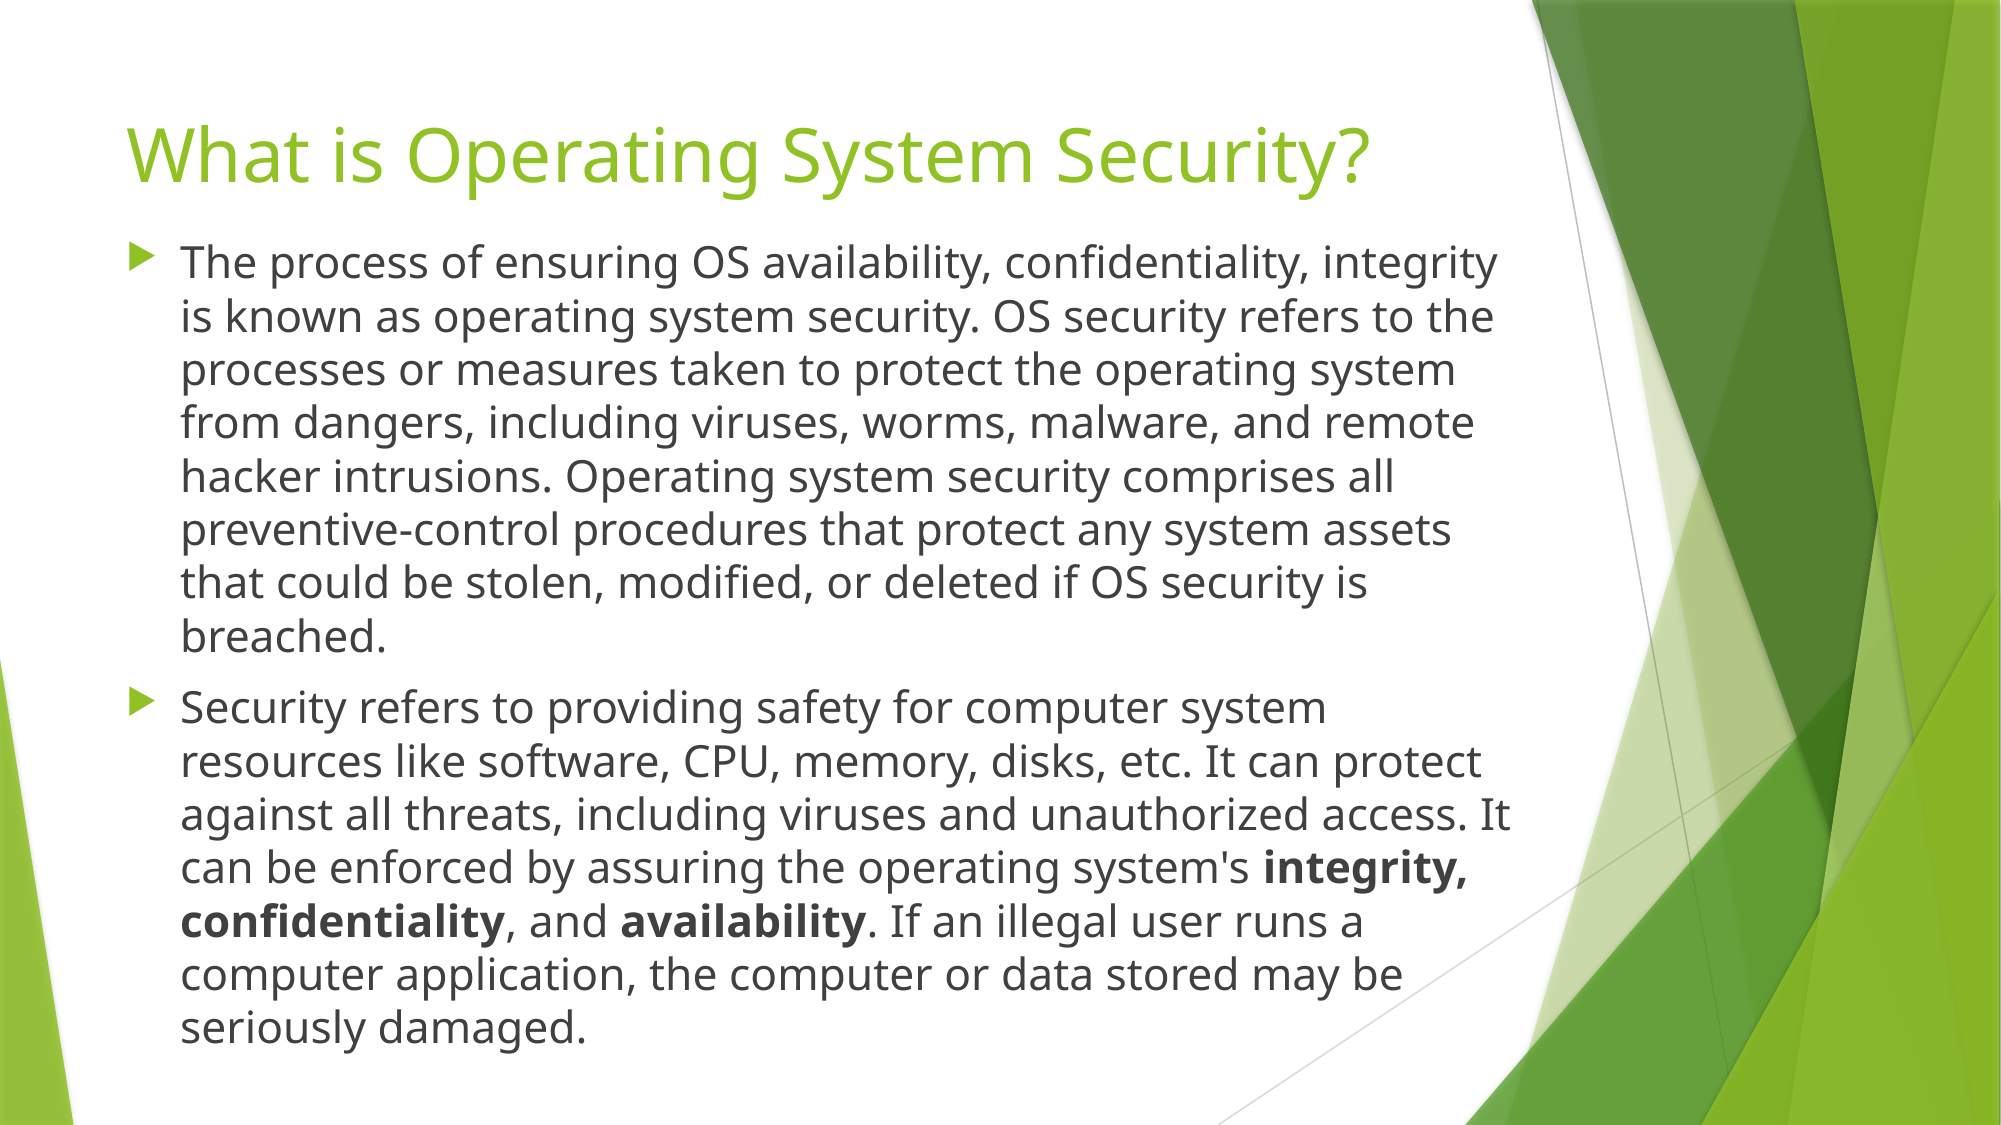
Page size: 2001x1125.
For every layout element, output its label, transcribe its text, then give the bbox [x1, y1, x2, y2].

title What is Operating System Security? [111, 99, 1522, 226]
list The process of ensuring OS availability, confidentiality, integrity is known as operating system security. OS security refers to the processes or measures taken to protect the operating system from dangers, including viruses, worms, malware, and remote hacker intrusions. Operating system security comprises all preventive-control procedures that protect any system assets that could be stolen, modified, or deleted if OS security is breached. Security refers to providing safety for computer system resources like software, CPU, memory, disks, etc. It can protect against all threats, including viruses and unauthorized access. It can be enforced by assuring the operating system's integrity, confidentiality, and availability. If an illegal user runs a computer application, the computer or data stored may be seriously damaged. [111, 226, 1553, 1071]
